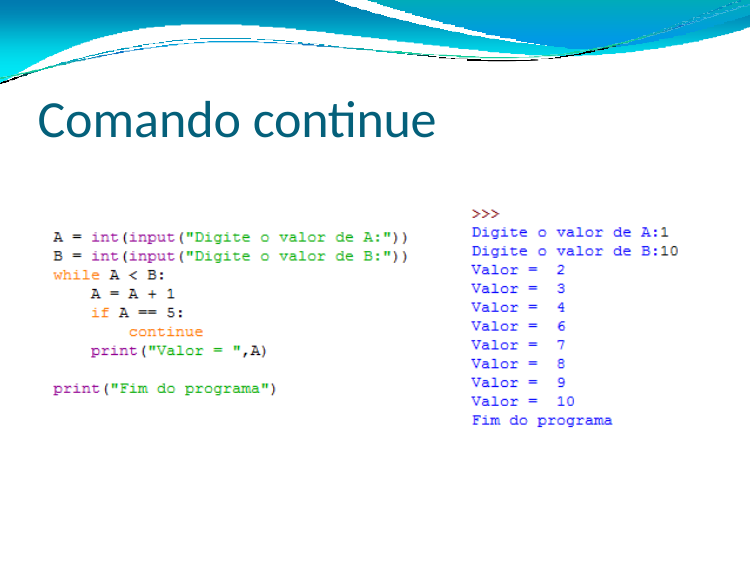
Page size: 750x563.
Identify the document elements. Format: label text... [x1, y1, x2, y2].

picture [0, 0, 750, 563]
title Comando continue [35, 83, 547, 180]
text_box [49, 205, 686, 434]
